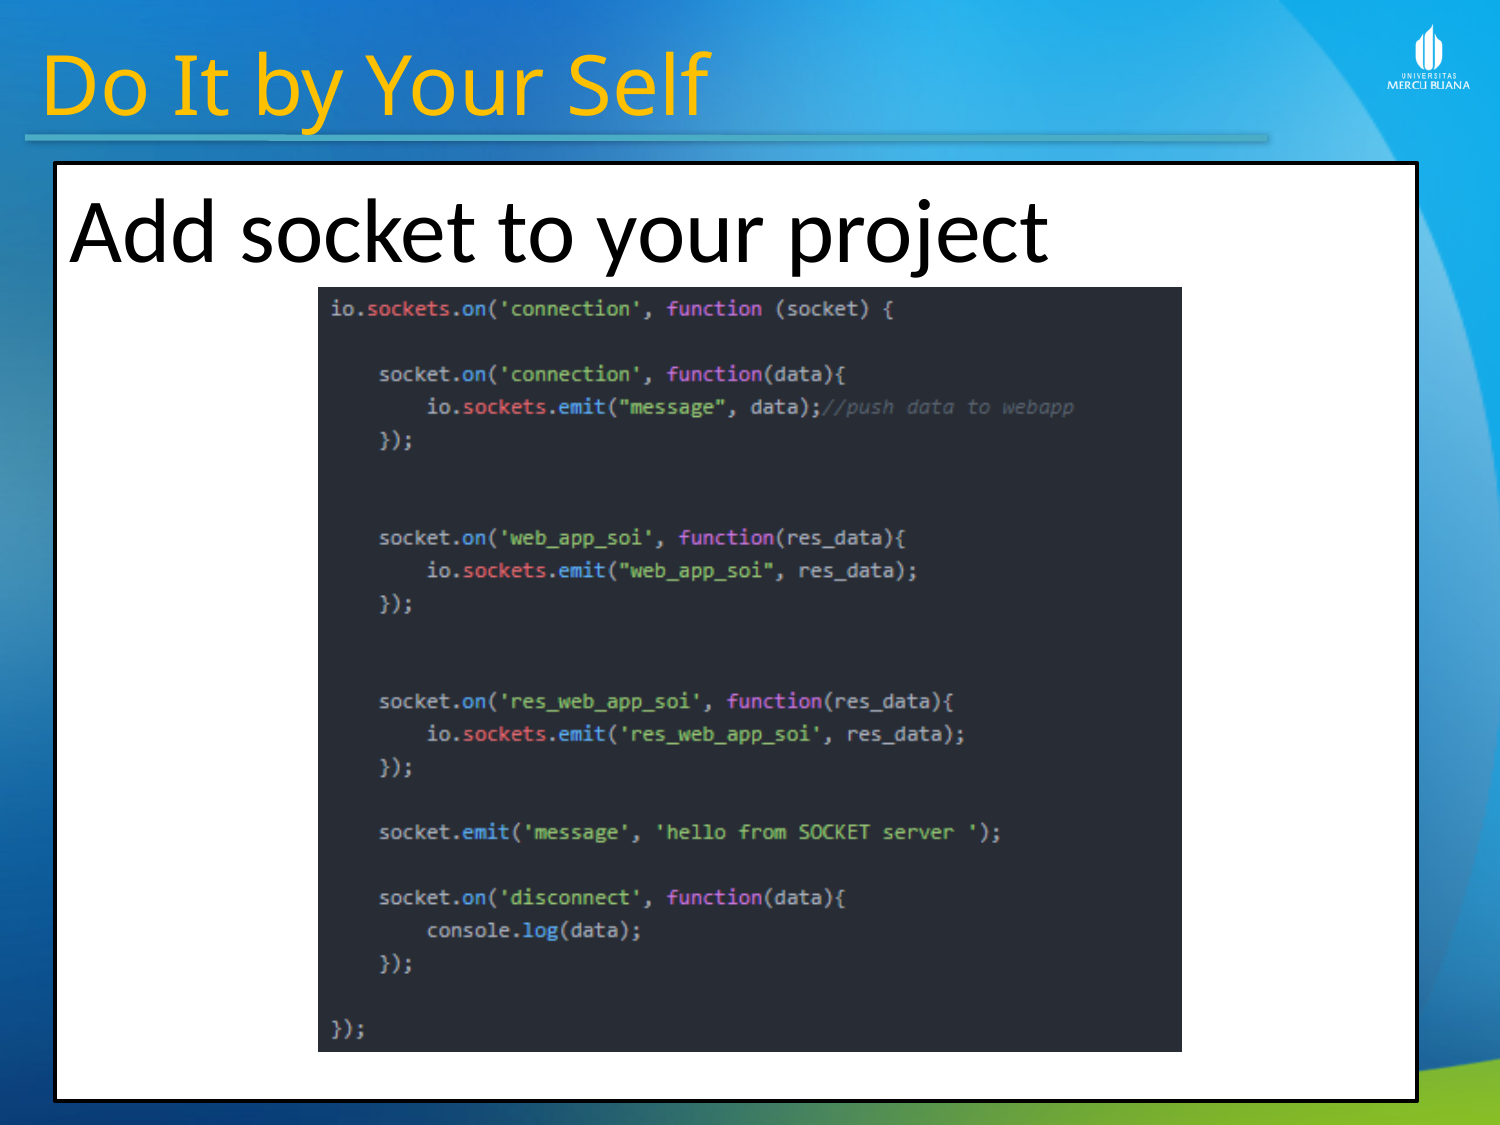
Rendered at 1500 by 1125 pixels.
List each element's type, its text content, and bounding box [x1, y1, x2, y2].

list Do It by Your Self [24, 24, 1213, 150]
list Add socket to your project [53, 161, 1419, 1103]
picture [0, 0, 1500, 1125]
